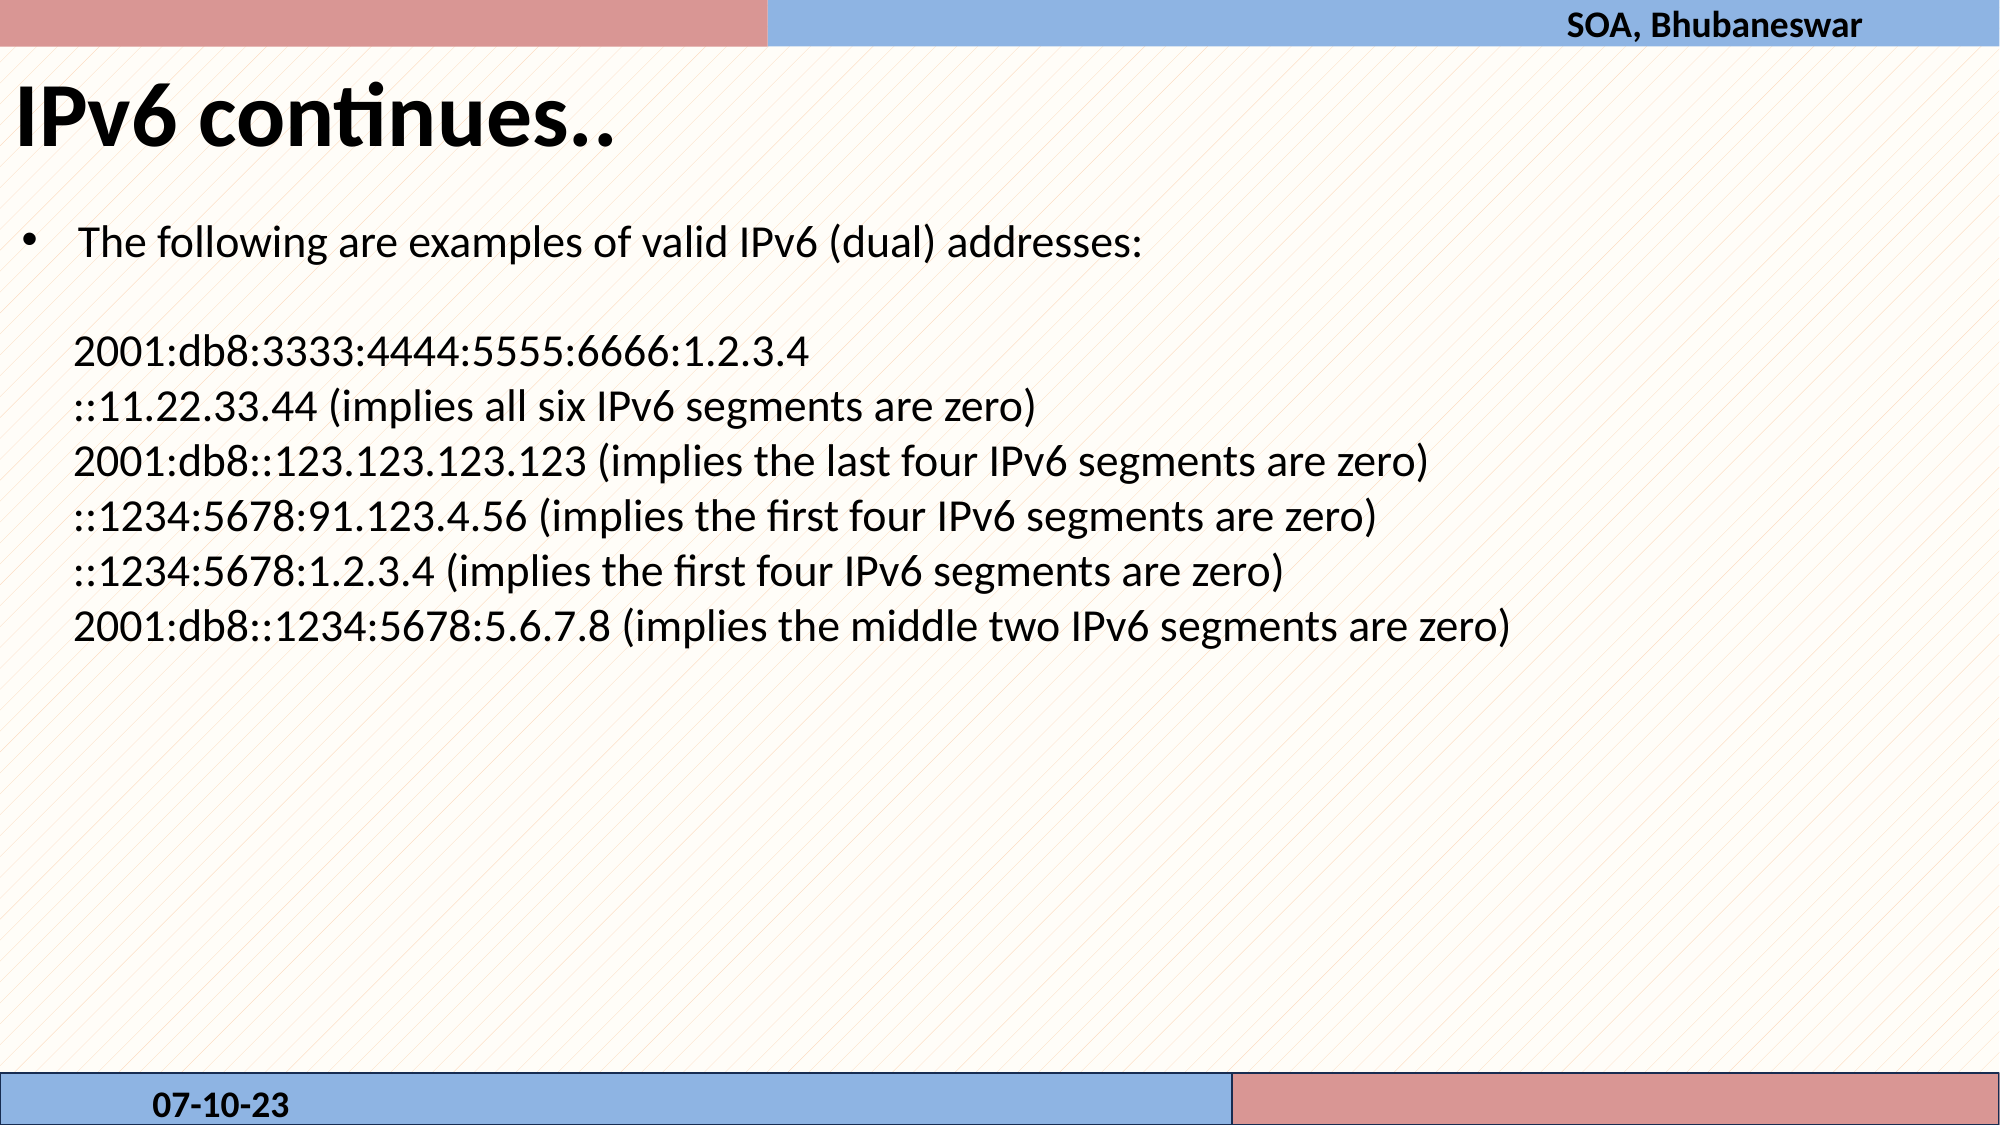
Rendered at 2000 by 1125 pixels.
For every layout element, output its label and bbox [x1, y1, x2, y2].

text_box [0, 0, 2000, 1125]
